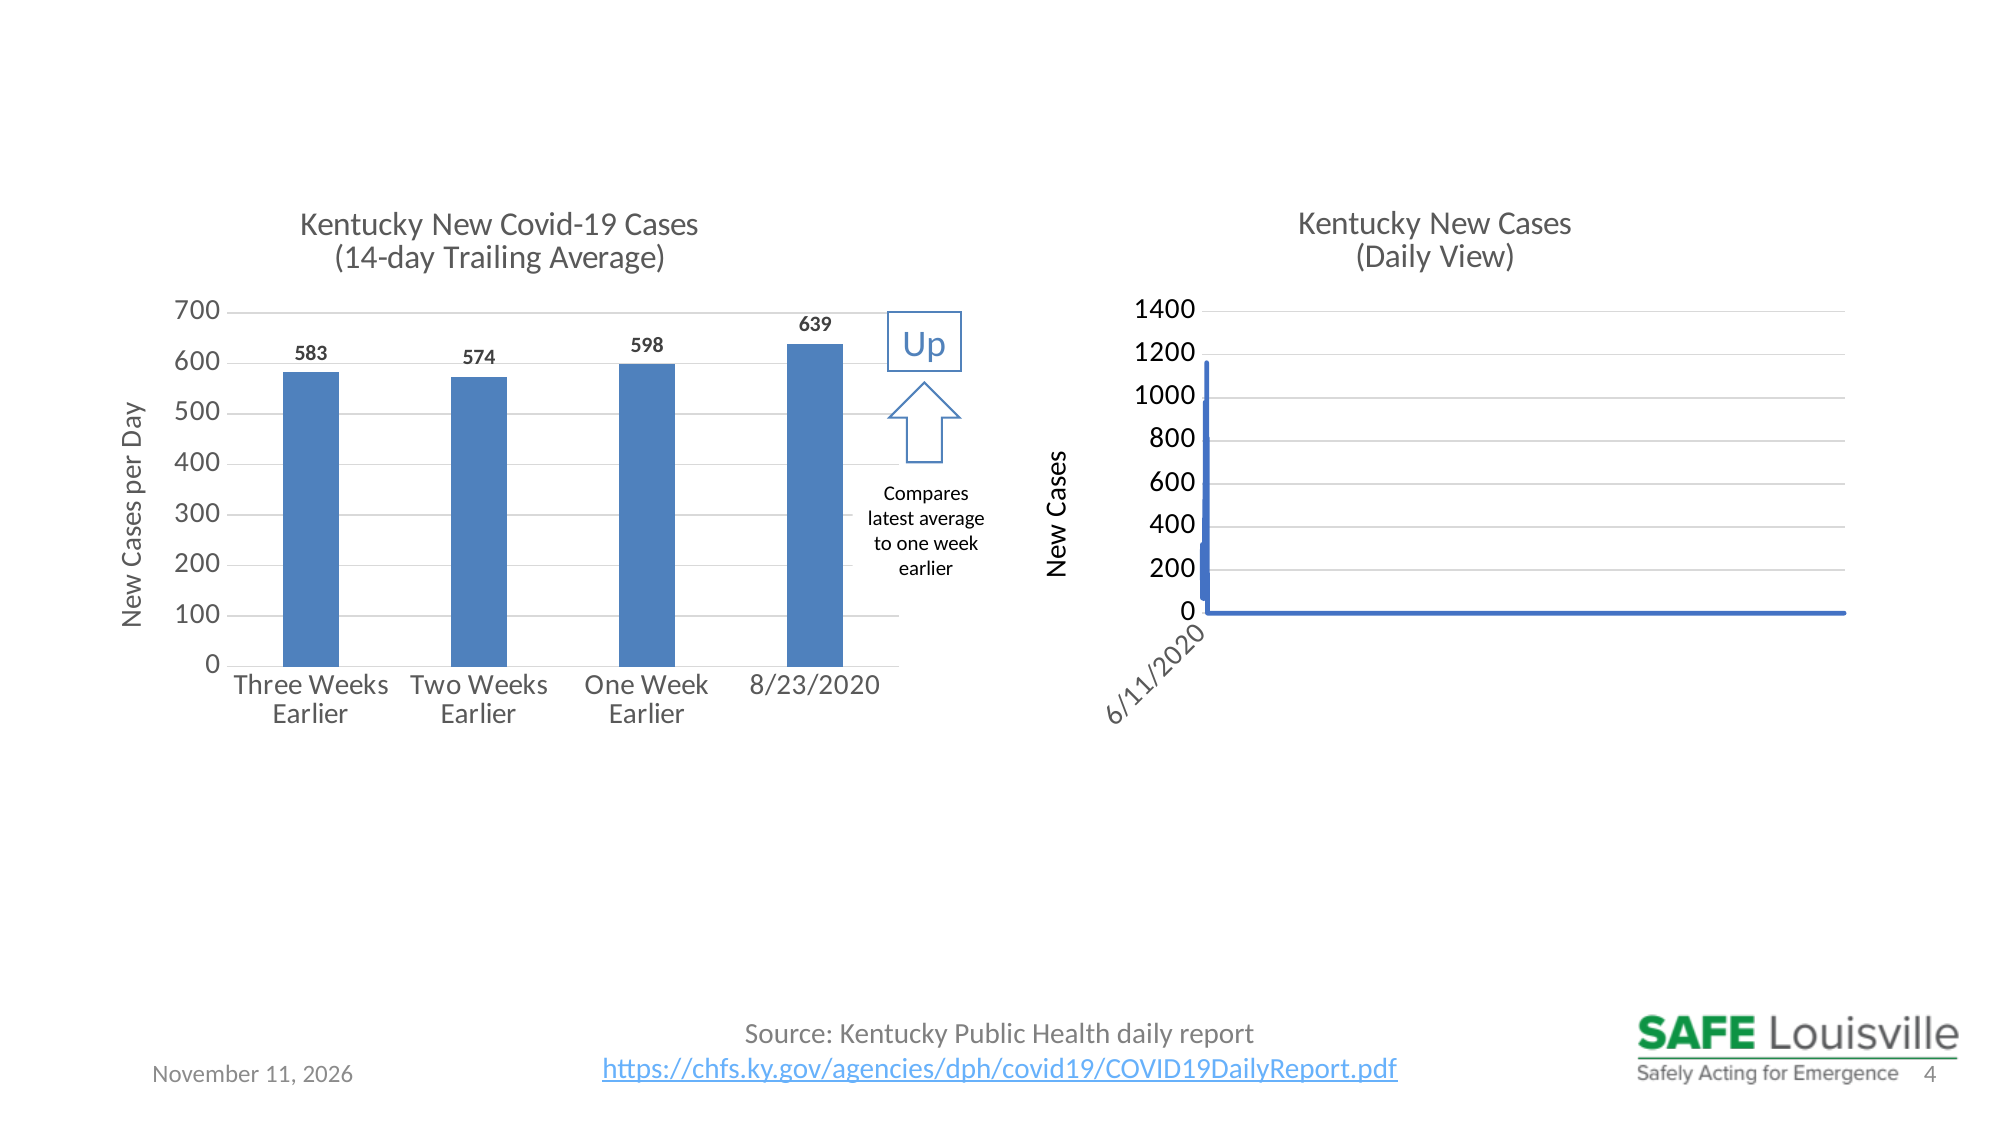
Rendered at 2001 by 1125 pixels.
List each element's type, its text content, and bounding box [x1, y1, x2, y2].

text_box Source: Kentucky Public Health daily report https://chfs.ky.gov/agencies/dph/covid19/COVID19DailyReport.pdf [587, 1006, 1413, 1092]
text_box Up [916, 311, 962, 372]
text_box [916, 381, 963, 464]
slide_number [137, 1042, 588, 1103]
chart [1008, 180, 1862, 745]
picture [1637, 1006, 1960, 1087]
chart [83, 181, 916, 744]
text_box Compares latest average to one week earlier [916, 472, 1000, 588]
slide_number 4 [1501, 1042, 1952, 1103]
